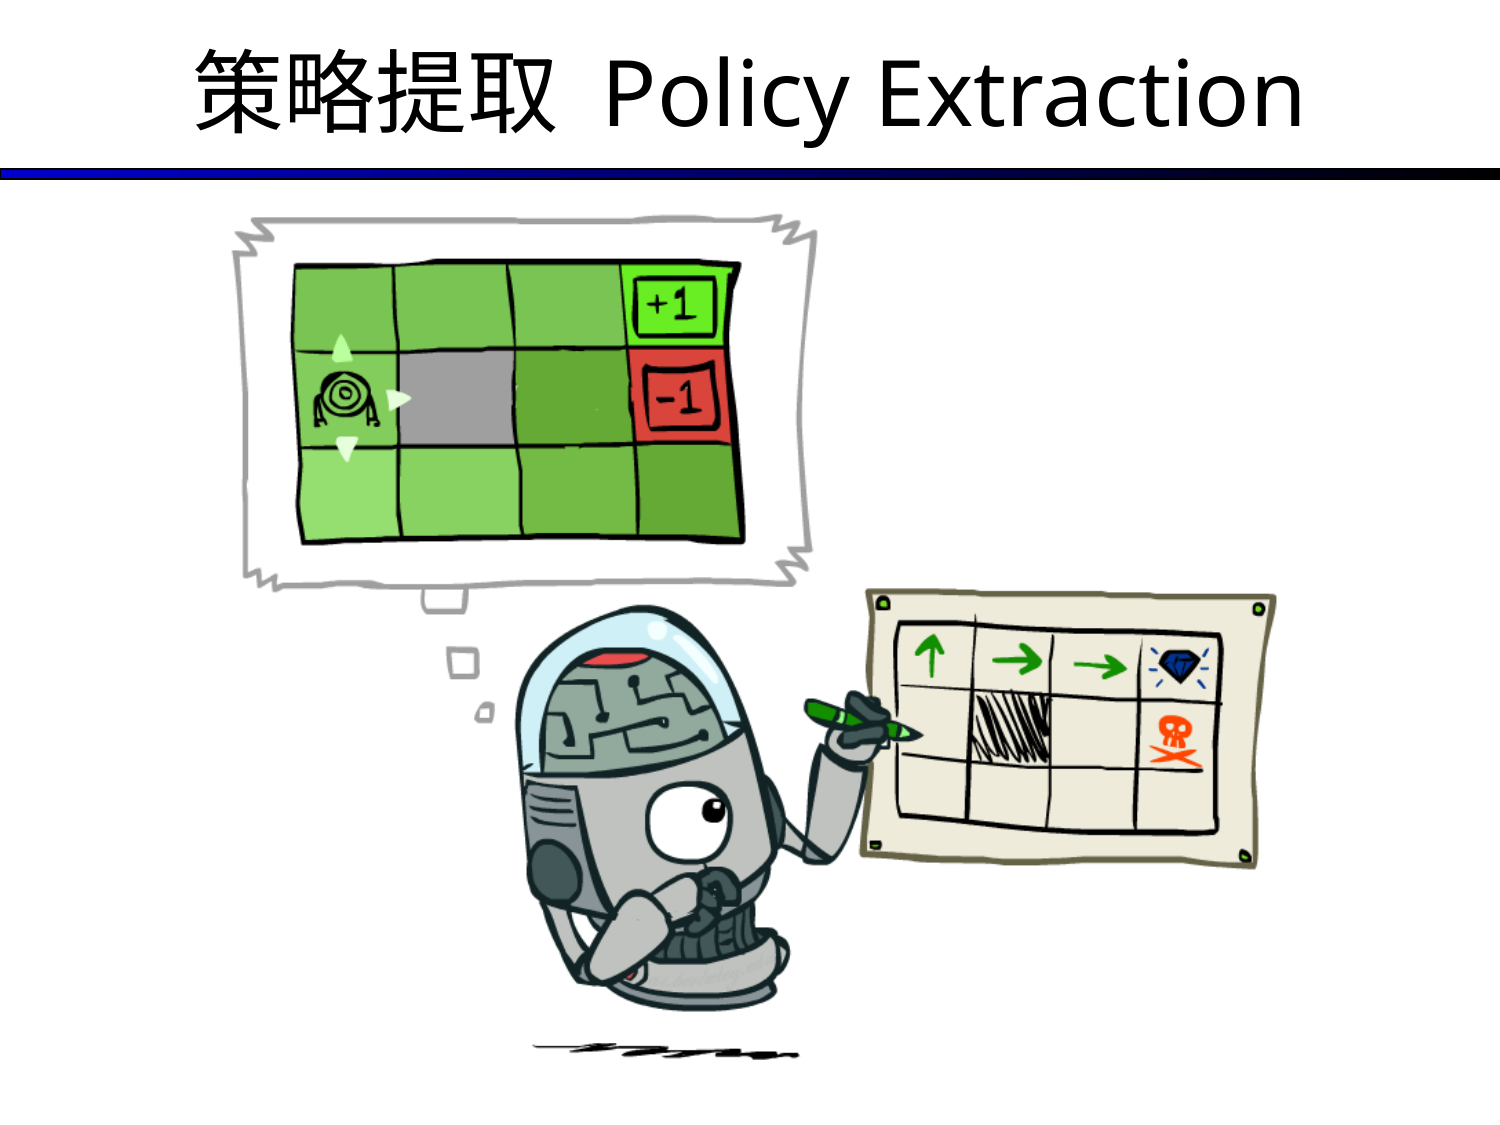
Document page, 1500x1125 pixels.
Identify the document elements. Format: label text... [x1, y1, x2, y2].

picture [207, 212, 1301, 1072]
title 策略提取 Policy Extraction [0, 0, 1500, 184]
